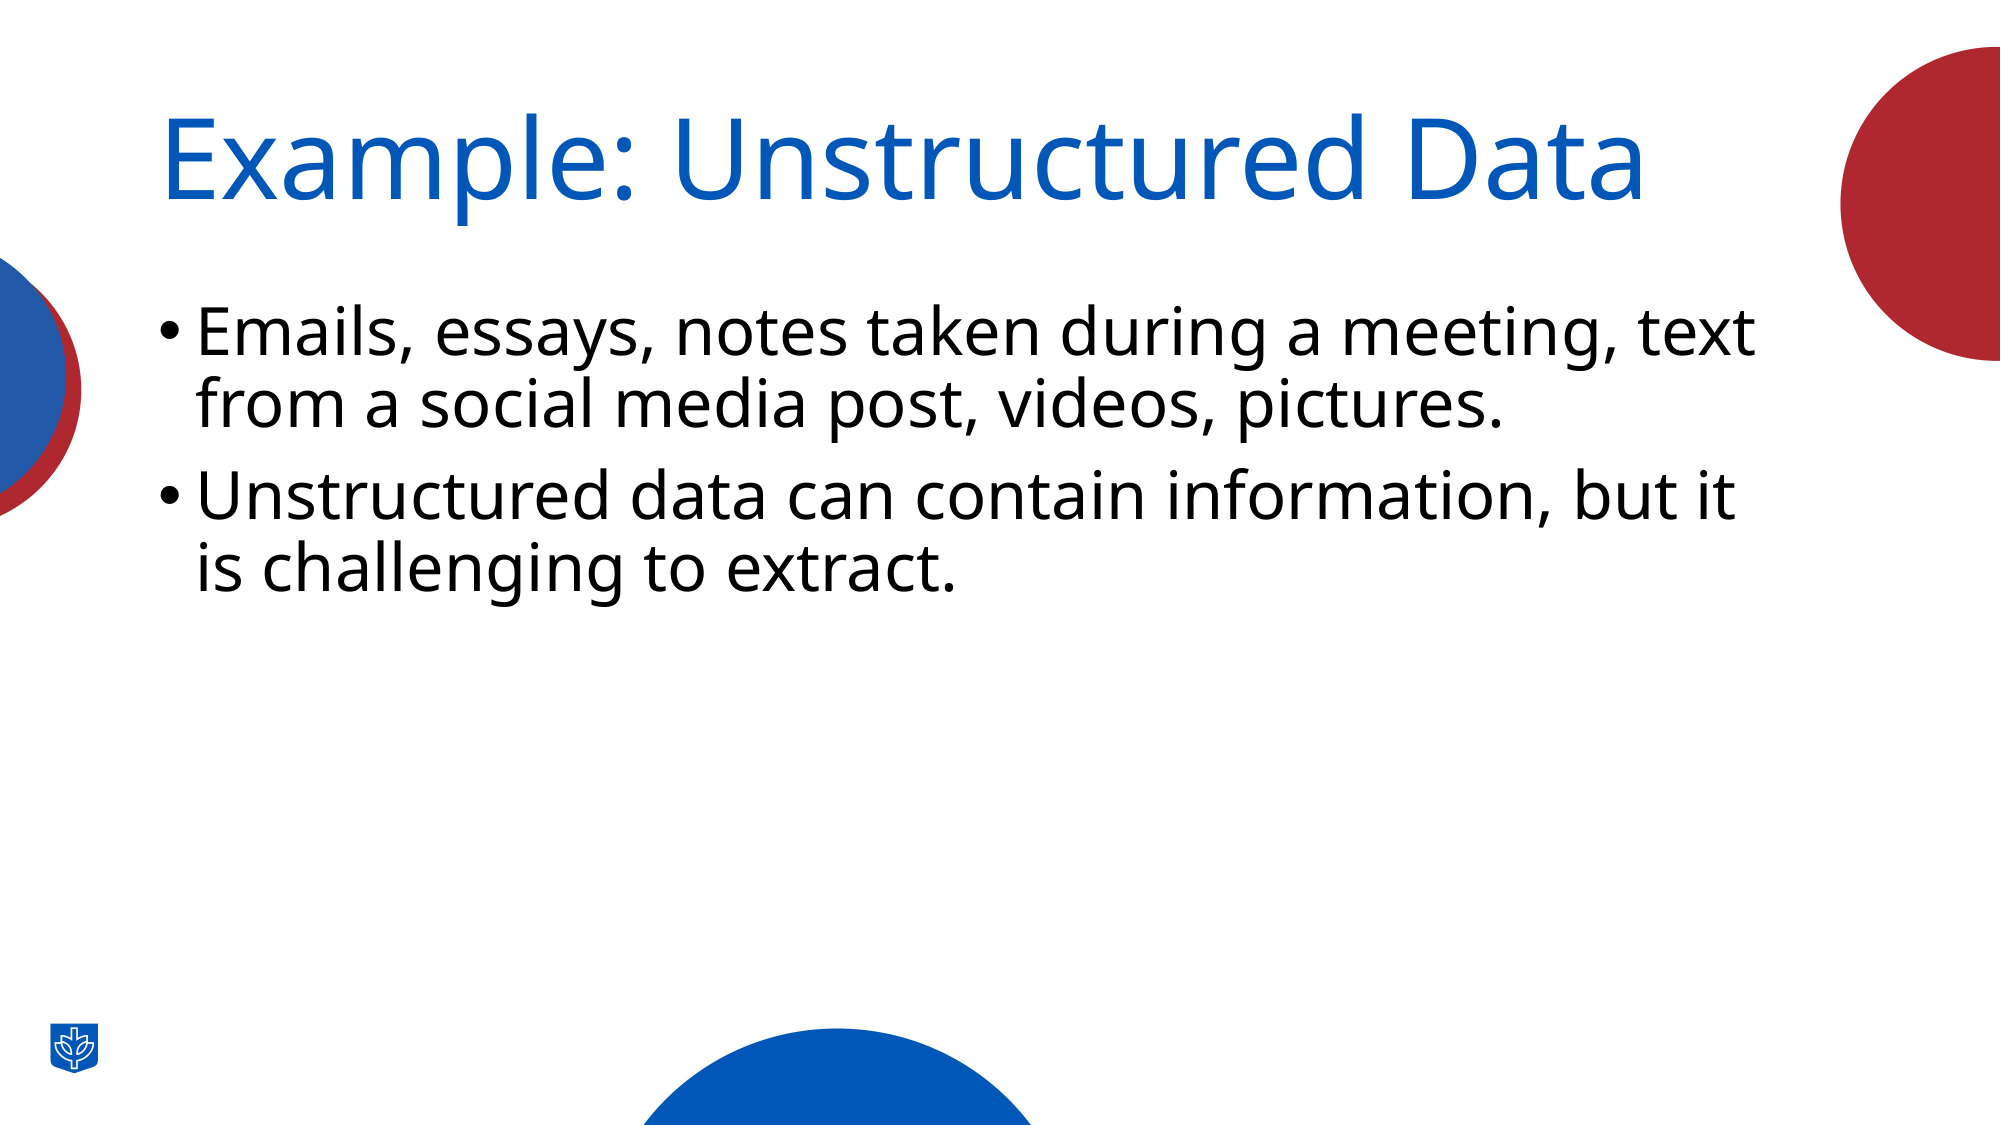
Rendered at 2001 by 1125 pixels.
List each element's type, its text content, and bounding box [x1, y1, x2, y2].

list Emails, essays, notes taken during a meeting, text from a social media post, videos, pictures. Unstructured data can contain information, but it is challenging to extract. [143, 290, 1789, 1005]
title Example: Unstructured Data [143, 94, 1789, 258]
picture [0, 0, 2000, 1125]
